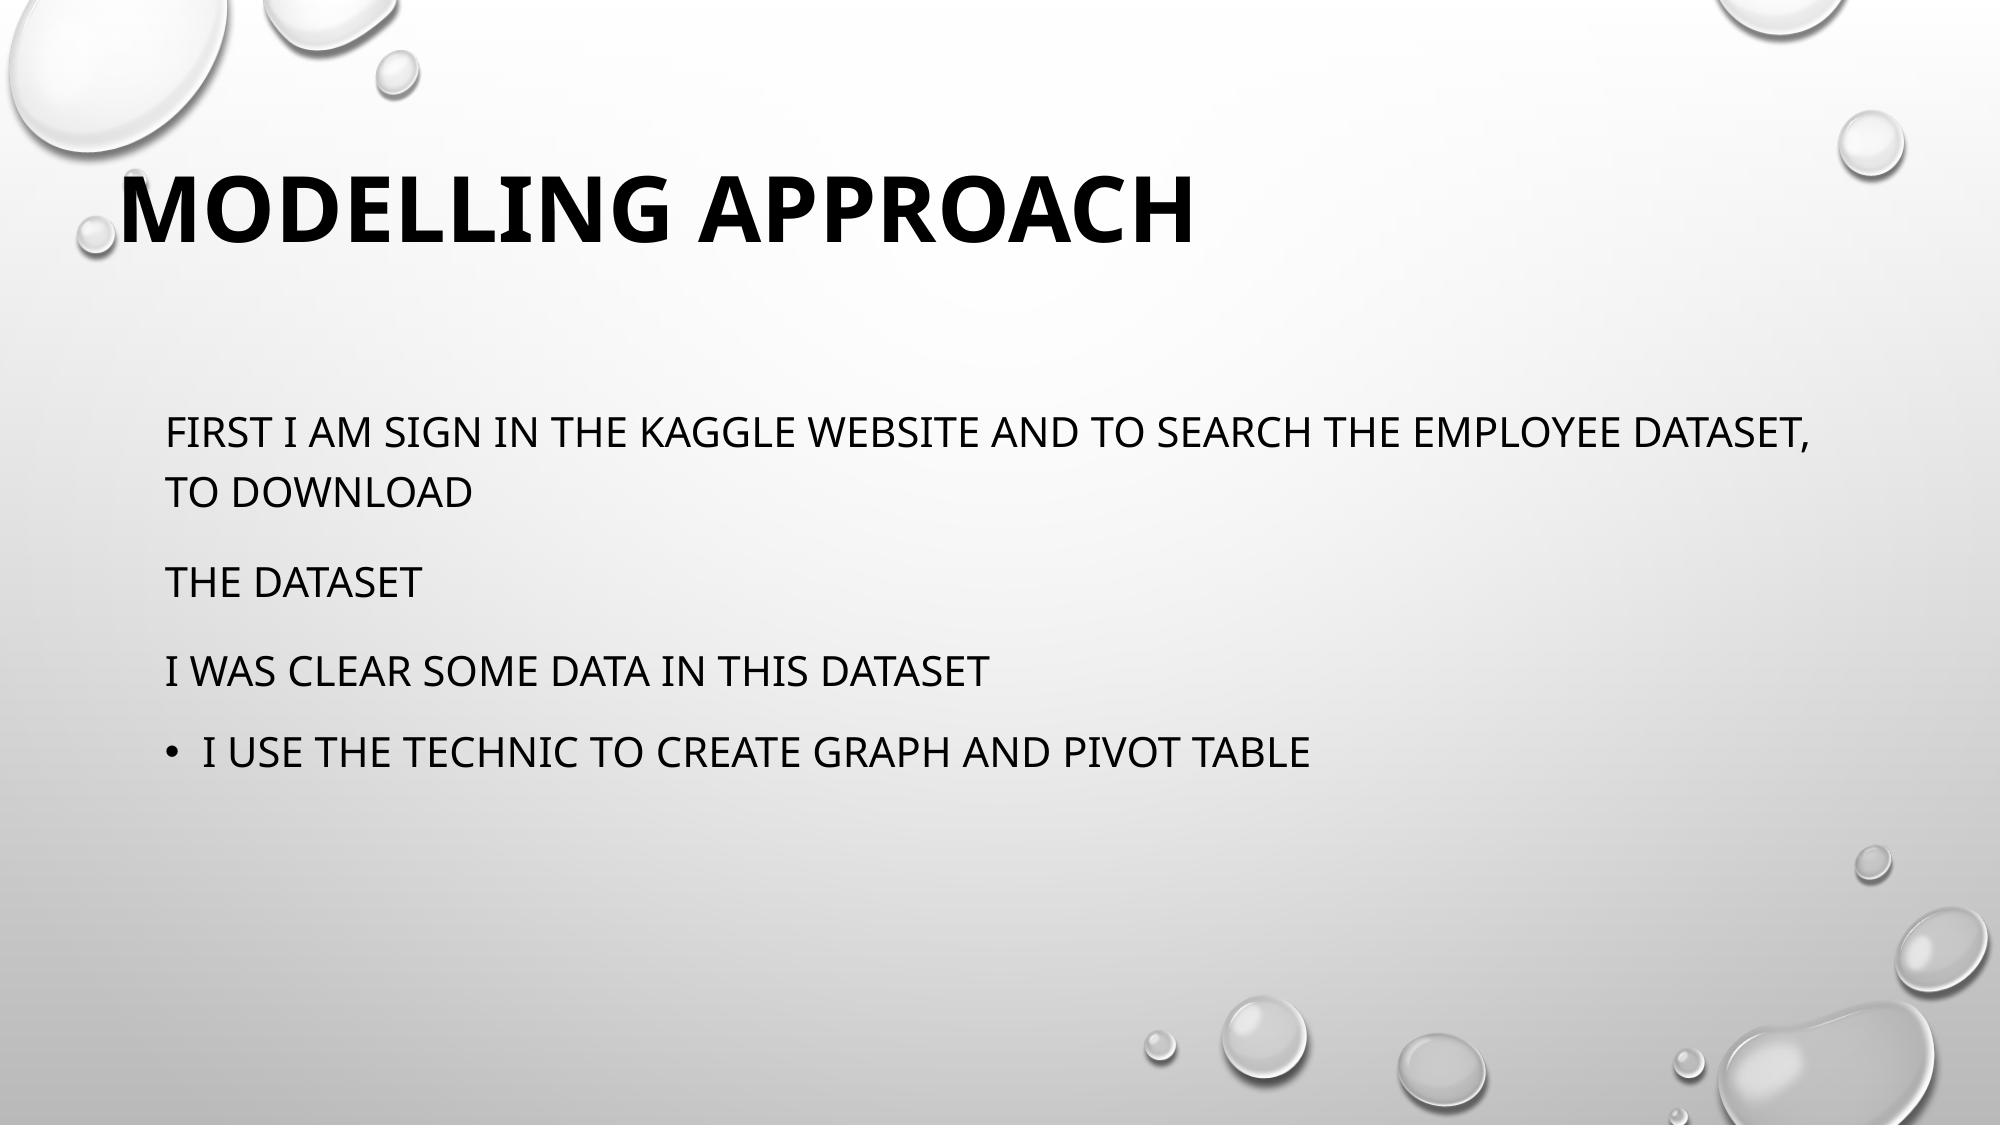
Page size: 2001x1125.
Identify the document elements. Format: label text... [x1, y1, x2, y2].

title MODELLING APPROACH [0, 38, 1550, 389]
picture [0, 0, 2000, 1125]
list First I am sign in the kaggle website and to search the employee dataset, to download the dataset I was clear some data in this dataset I use the technic to create graph and pivot table [149, 388, 1850, 868]
